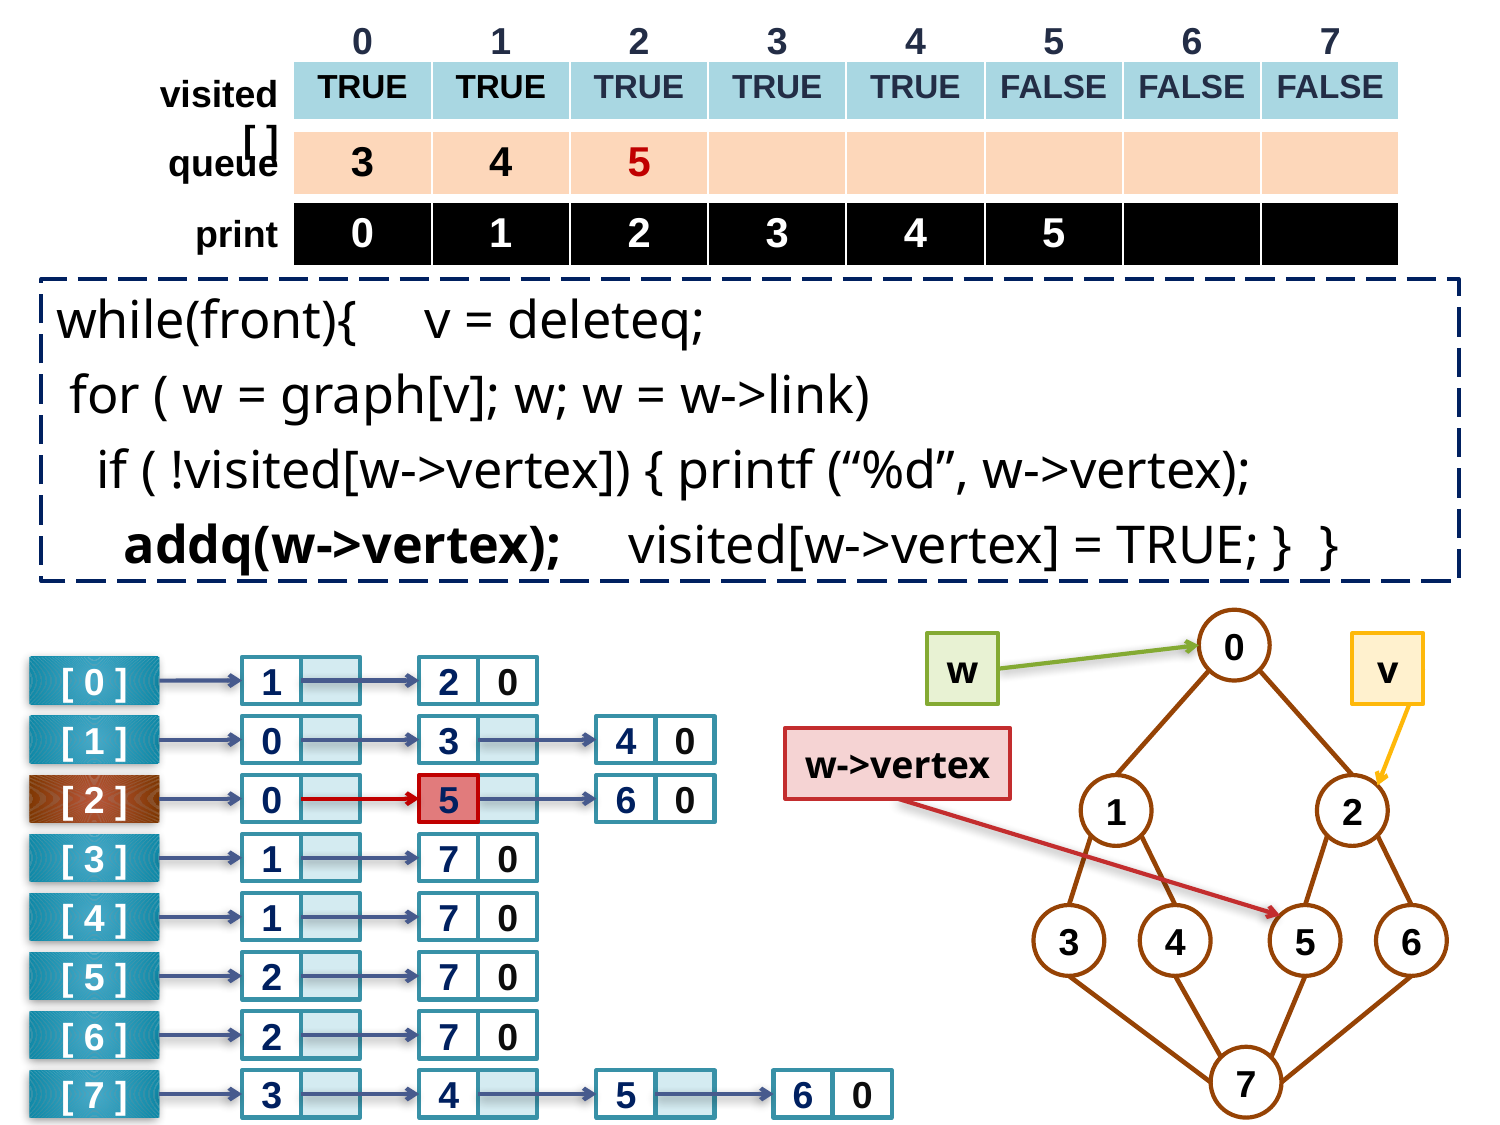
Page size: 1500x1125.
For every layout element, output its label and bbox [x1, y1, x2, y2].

table_header [1124, 132, 1260, 194]
text_box [29, 1009, 539, 1061]
table_header [709, 62, 845, 119]
table_header [847, 132, 984, 194]
text_box [29, 950, 539, 1002]
table_header [571, 203, 707, 265]
table_header [709, 14, 845, 60]
text_box [783, 607, 1449, 1120]
table_header [847, 14, 984, 60]
table_header [571, 14, 707, 60]
text_box [104, 202, 294, 263]
text_box [29, 1068, 894, 1120]
table_header [1262, 203, 1398, 265]
table_header [433, 14, 569, 60]
table_header [1124, 203, 1260, 265]
table_header [986, 132, 1122, 194]
text_box [29, 773, 717, 824]
table_header [1124, 62, 1260, 119]
text_box [29, 655, 539, 706]
table_header [1262, 132, 1398, 194]
table_header [986, 62, 1122, 119]
table_header [986, 203, 1122, 265]
text_box [41, 278, 1459, 582]
table_header [1262, 14, 1398, 60]
table_header [571, 132, 707, 194]
table_header [294, 132, 431, 194]
text_box [29, 891, 539, 942]
table_header [847, 62, 984, 119]
table_header [571, 62, 707, 119]
table_header [294, 62, 431, 119]
table_header [847, 203, 984, 265]
table_header [1262, 62, 1398, 119]
table_header [433, 132, 569, 194]
table_header [433, 203, 569, 265]
text_box [29, 832, 539, 883]
table_header [709, 203, 845, 265]
table_header [294, 14, 431, 60]
table_header [986, 14, 1122, 60]
table_header [433, 62, 569, 119]
text_box [29, 714, 717, 765]
table_header [294, 203, 431, 265]
table_header [709, 132, 845, 194]
text_box [104, 62, 294, 192]
table_header [1124, 14, 1260, 60]
